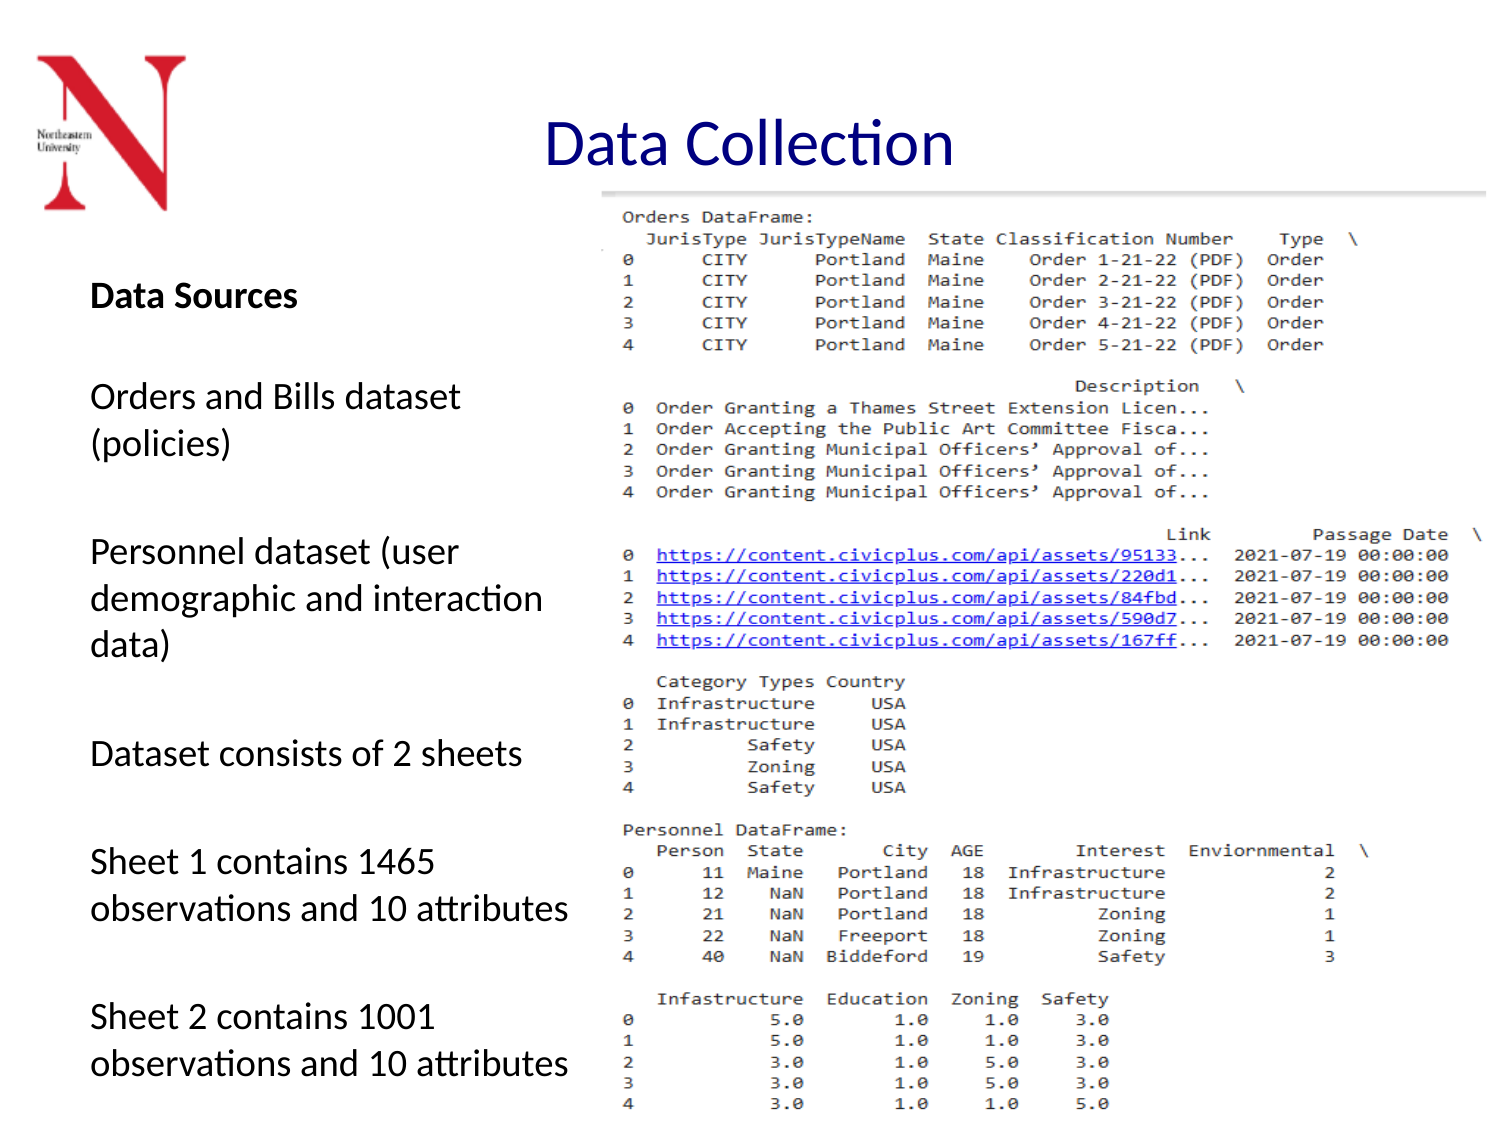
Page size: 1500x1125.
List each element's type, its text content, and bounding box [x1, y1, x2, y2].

picture [601, 185, 1487, 1125]
list Data Sources Orders and Bills dataset (policies) Personnel dataset (user demographic and interaction data) Dataset consists of 2 sheets Sheet 1 contains 1465 observations and 10 attributes Sheet 2 contains 1001 observations and 10 attributes [75, 262, 596, 1103]
picture [32, 27, 194, 227]
title Data Collection [195, 45, 1425, 233]
